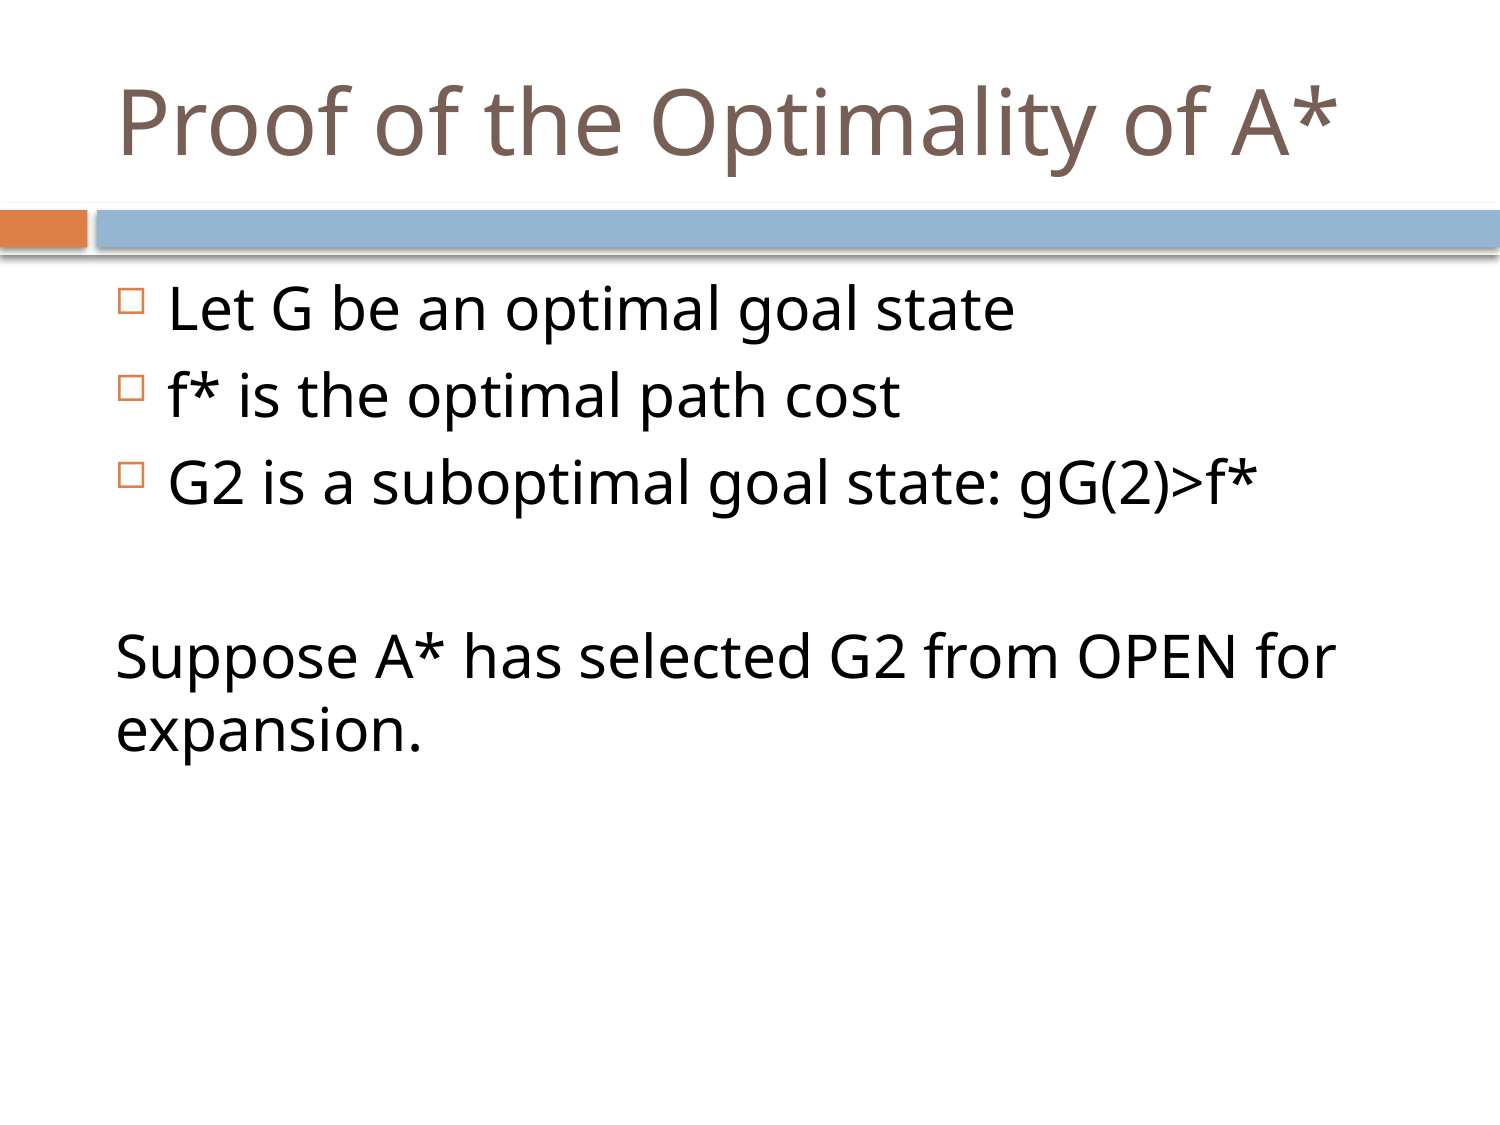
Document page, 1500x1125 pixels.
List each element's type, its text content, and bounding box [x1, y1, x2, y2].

list Let G be an optimal goal state f* is the optimal path cost G2 is a suboptimal goal state: gG(2)>f* Suppose A* has selected G2 from OPEN for expansion. [100, 262, 1438, 1000]
title Proof of the Optimality of A* [100, 37, 1438, 200]
